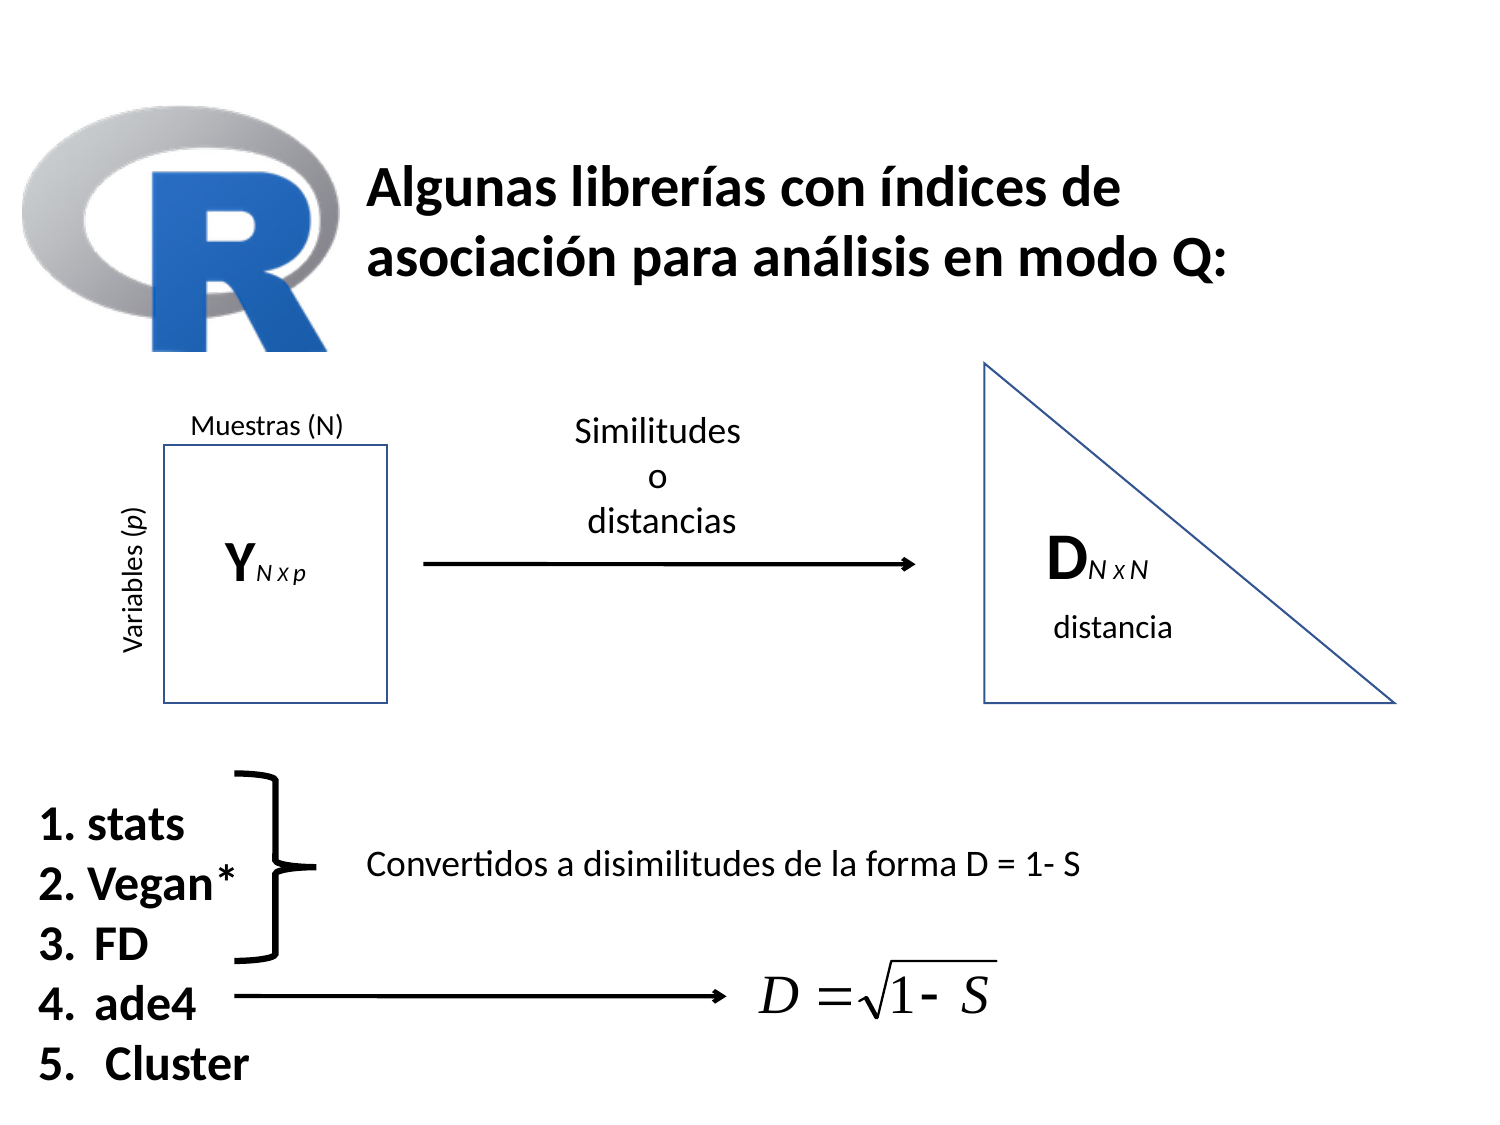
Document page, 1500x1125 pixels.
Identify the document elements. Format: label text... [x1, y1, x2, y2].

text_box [105, 398, 399, 704]
picture [22, 105, 340, 352]
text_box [234, 773, 1372, 961]
text_box Similitudes o distancias [515, 398, 809, 549]
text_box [234, 949, 1009, 1033]
text_box 1. stats 2. Vegan* FD ade4 Cluster [23, 722, 434, 1098]
text_box Algunas librerías con índices de asociación para análisis en modo Q: [351, 140, 1395, 296]
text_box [984, 363, 1395, 704]
